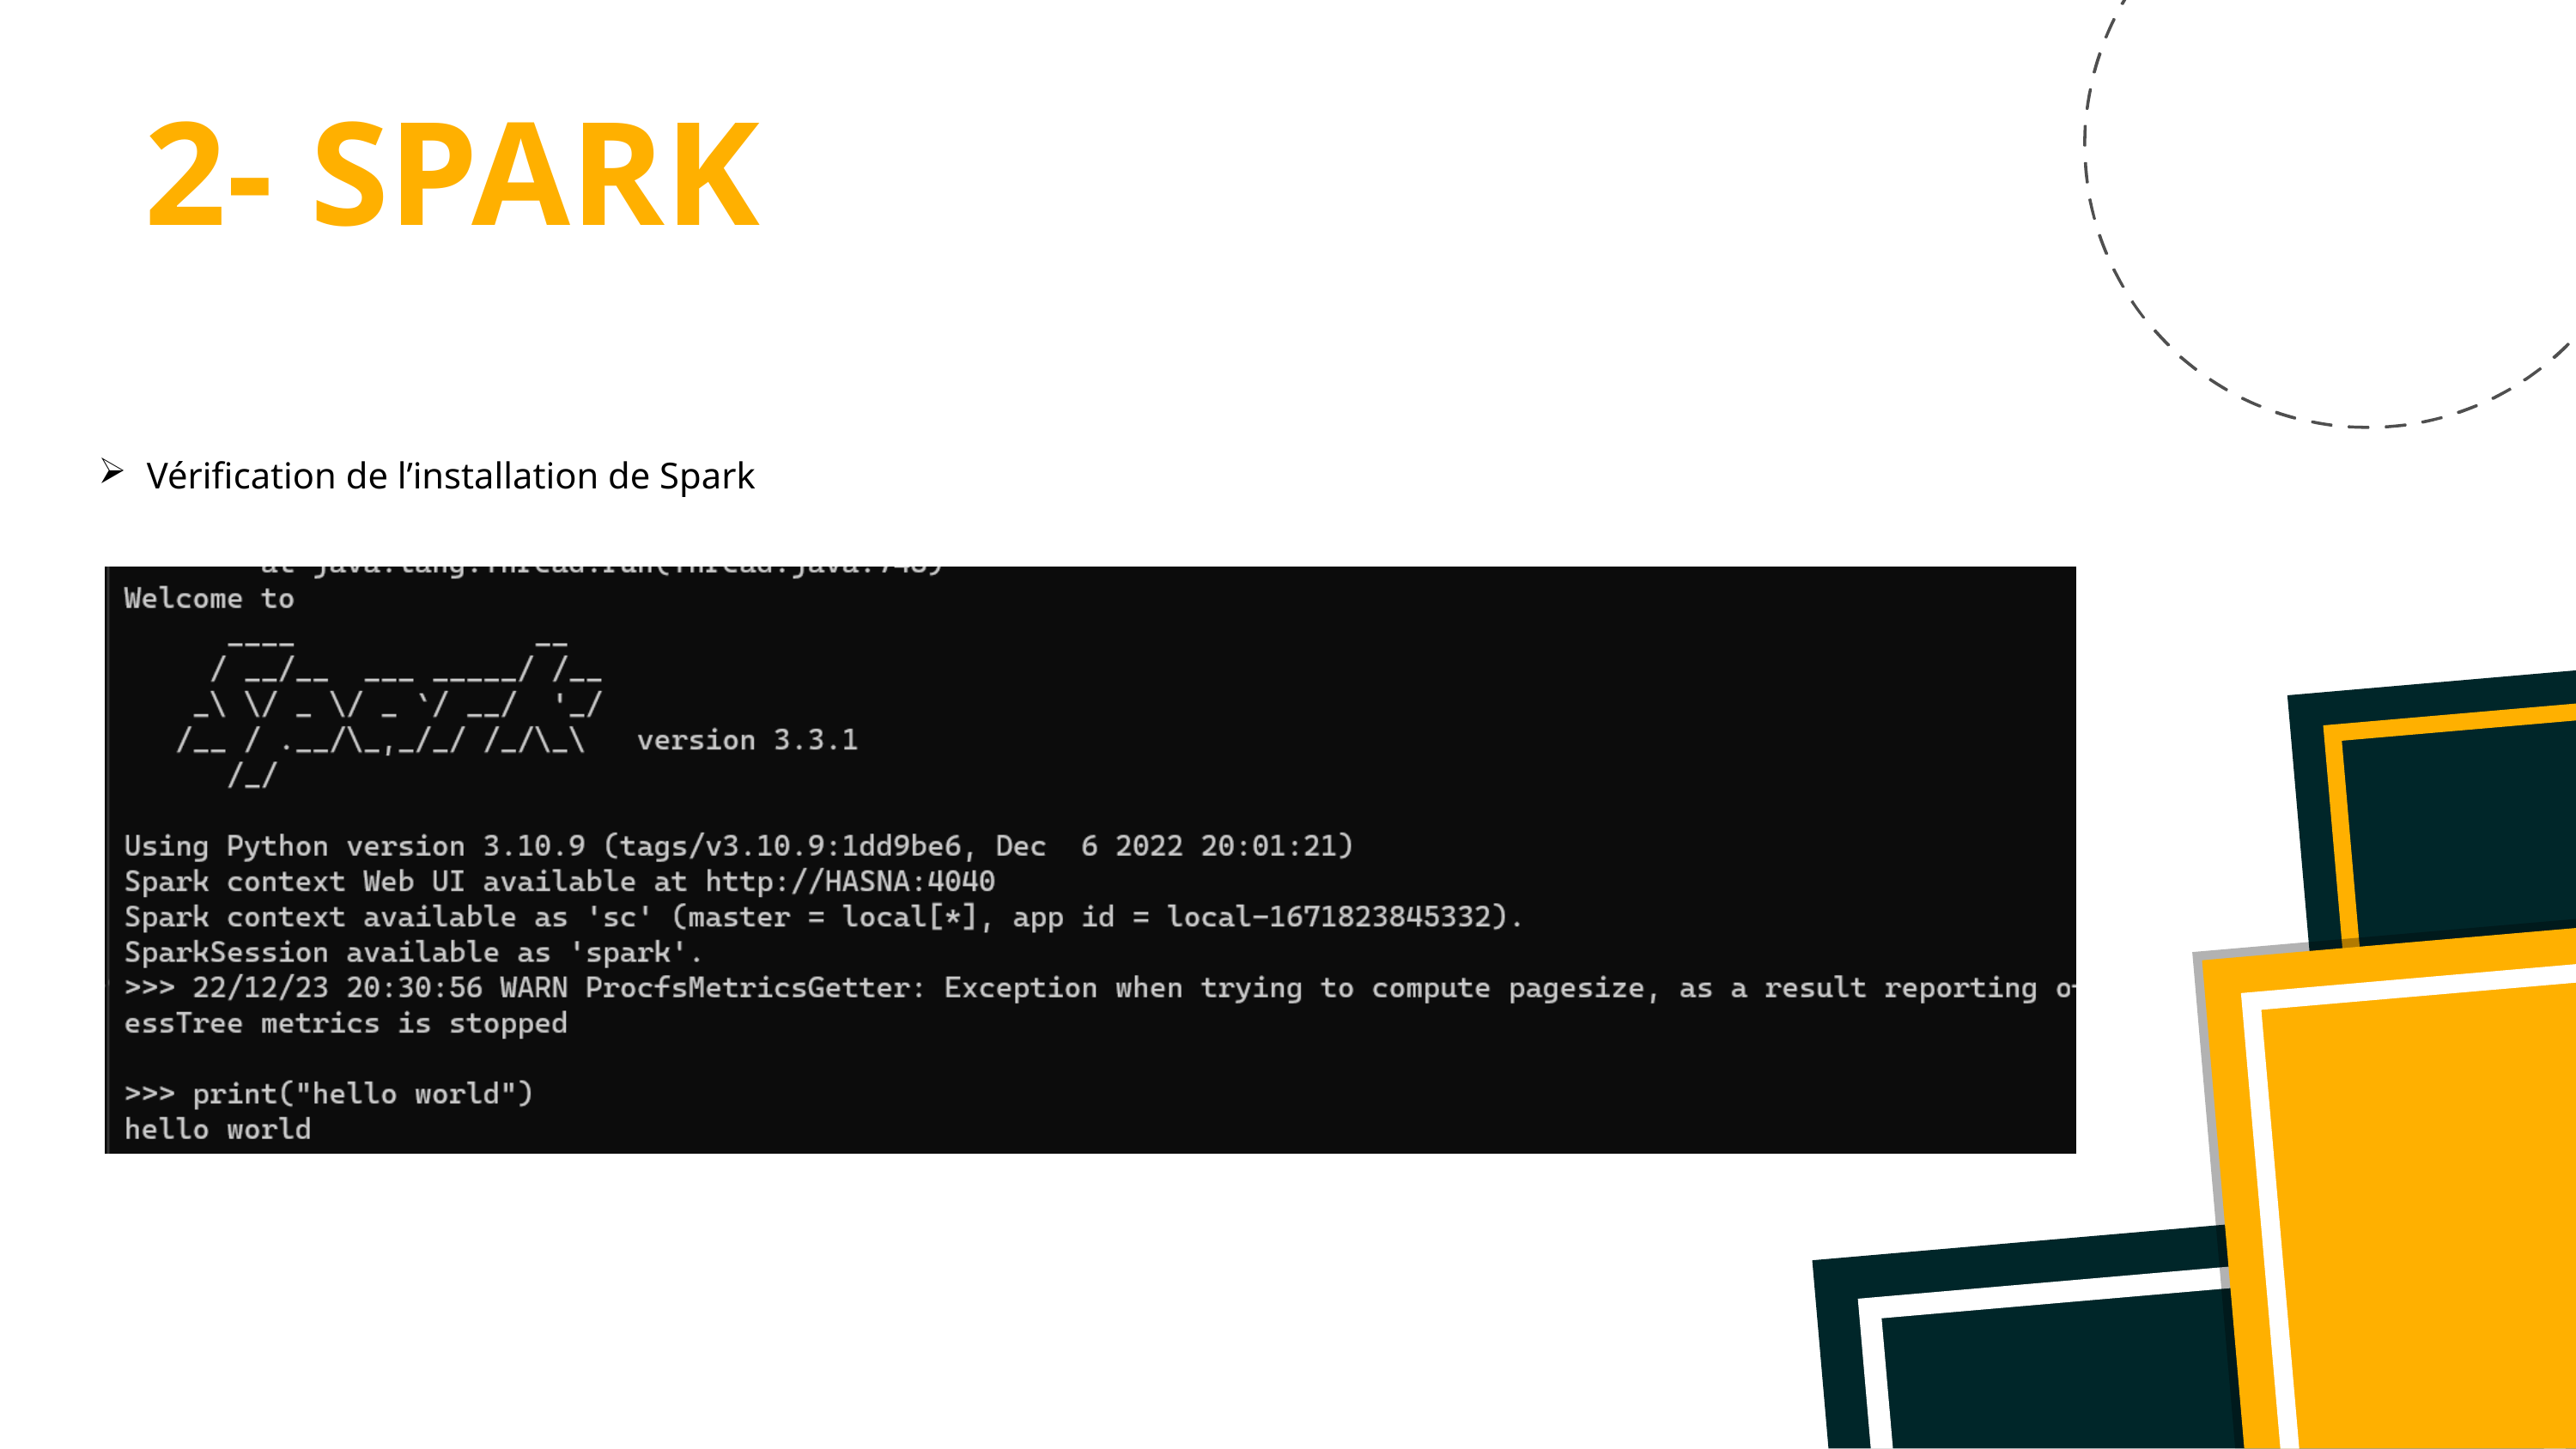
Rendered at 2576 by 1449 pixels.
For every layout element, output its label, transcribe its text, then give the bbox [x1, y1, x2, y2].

text_box [2086, 88, 2093, 110]
text_box [2104, 18, 2116, 39]
text_box [2241, 397, 2262, 408]
text_box [2112, 268, 2125, 288]
text_box Vérification de l’installation de Spark [96, 428, 827, 564]
text_box [2385, 423, 2407, 429]
text_box [2130, 300, 2146, 318]
text_box [2154, 329, 2171, 347]
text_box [1812, 670, 2576, 1449]
text_box [2098, 233, 2109, 255]
title 2- SPARK [143, 80, 1600, 324]
text_box [2491, 387, 2512, 400]
text_box [2083, 124, 2087, 147]
text_box [2208, 378, 2228, 391]
text_box [2093, 52, 2102, 74]
text_box [2421, 415, 2443, 424]
text_box [2083, 161, 2089, 184]
text_box [2552, 343, 2570, 359]
text_box [2120, 0, 2127, 5]
text_box [2348, 425, 2370, 429]
text_box [2179, 355, 2197, 371]
text_box [2523, 367, 2543, 382]
picture [104, 566, 2076, 1154]
text_box [2275, 410, 2297, 420]
text_box [2088, 198, 2096, 220]
text_box [2311, 420, 2333, 427]
text_box [2457, 403, 2478, 415]
